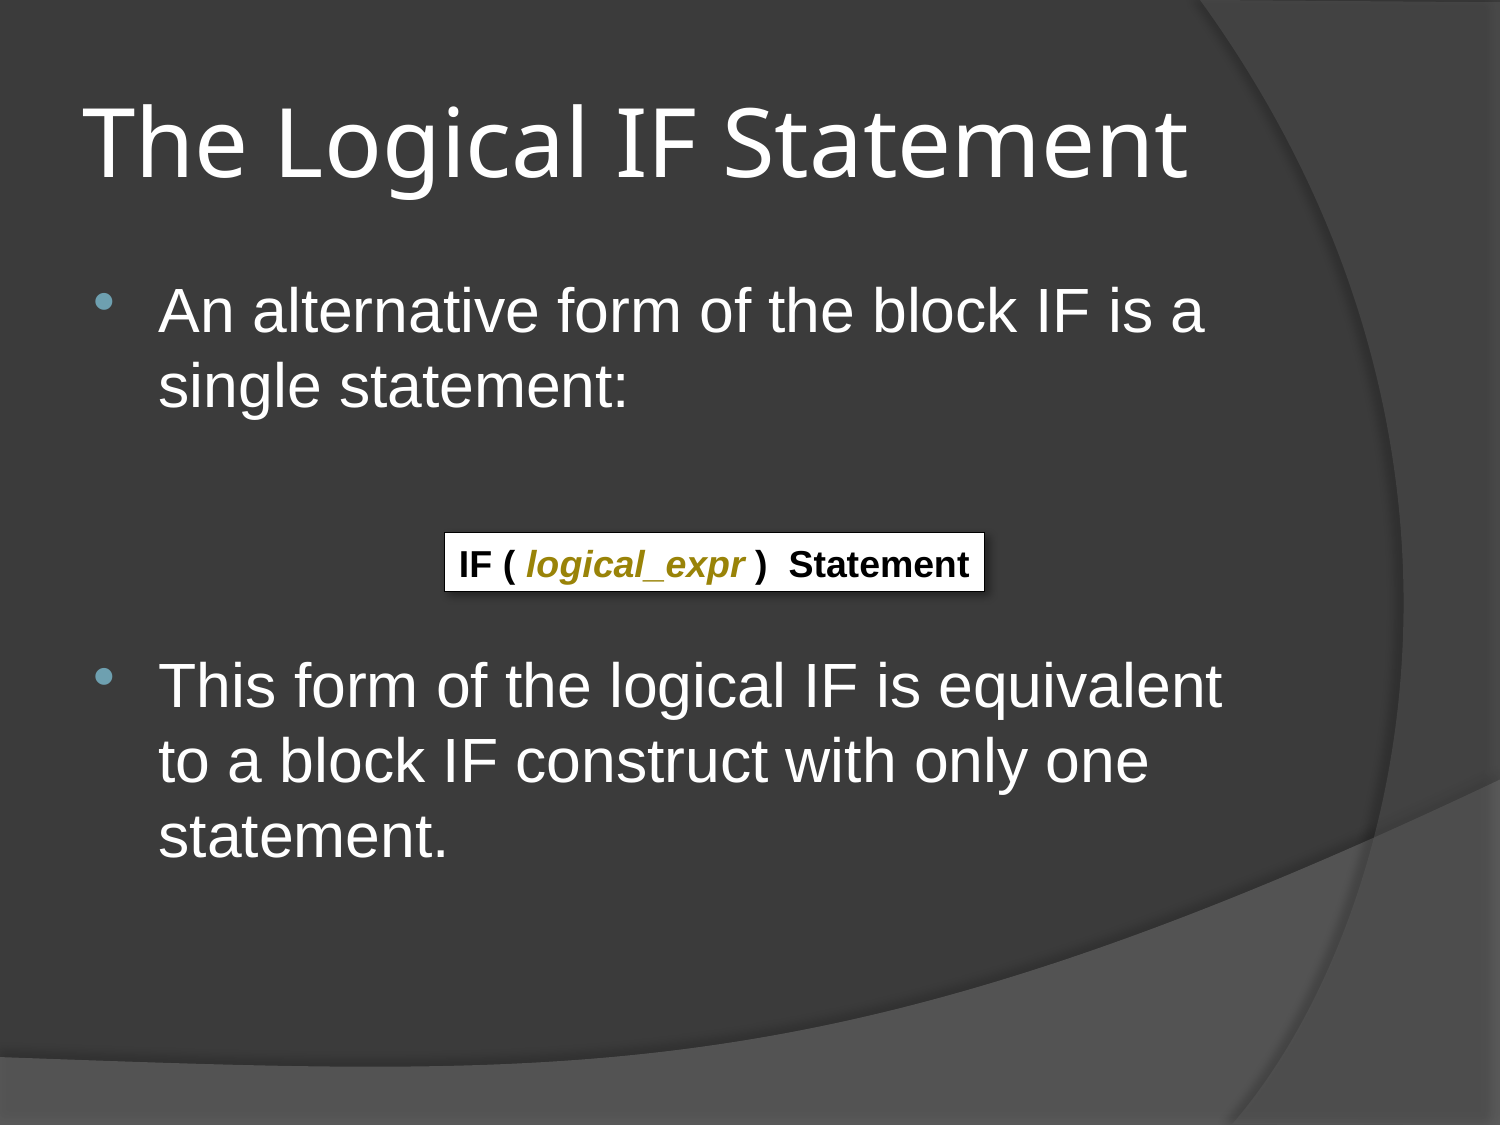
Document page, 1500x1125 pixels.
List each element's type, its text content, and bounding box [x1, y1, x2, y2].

text_box IF ( logical_expr ) Statement [444, 532, 985, 592]
list An alternative form of the block IF is a single statement: This form of the logical IF is equivalent to a block IF construct with only one statement. [75, 262, 1300, 1005]
title The Logical IF Statement [75, 45, 1300, 233]
